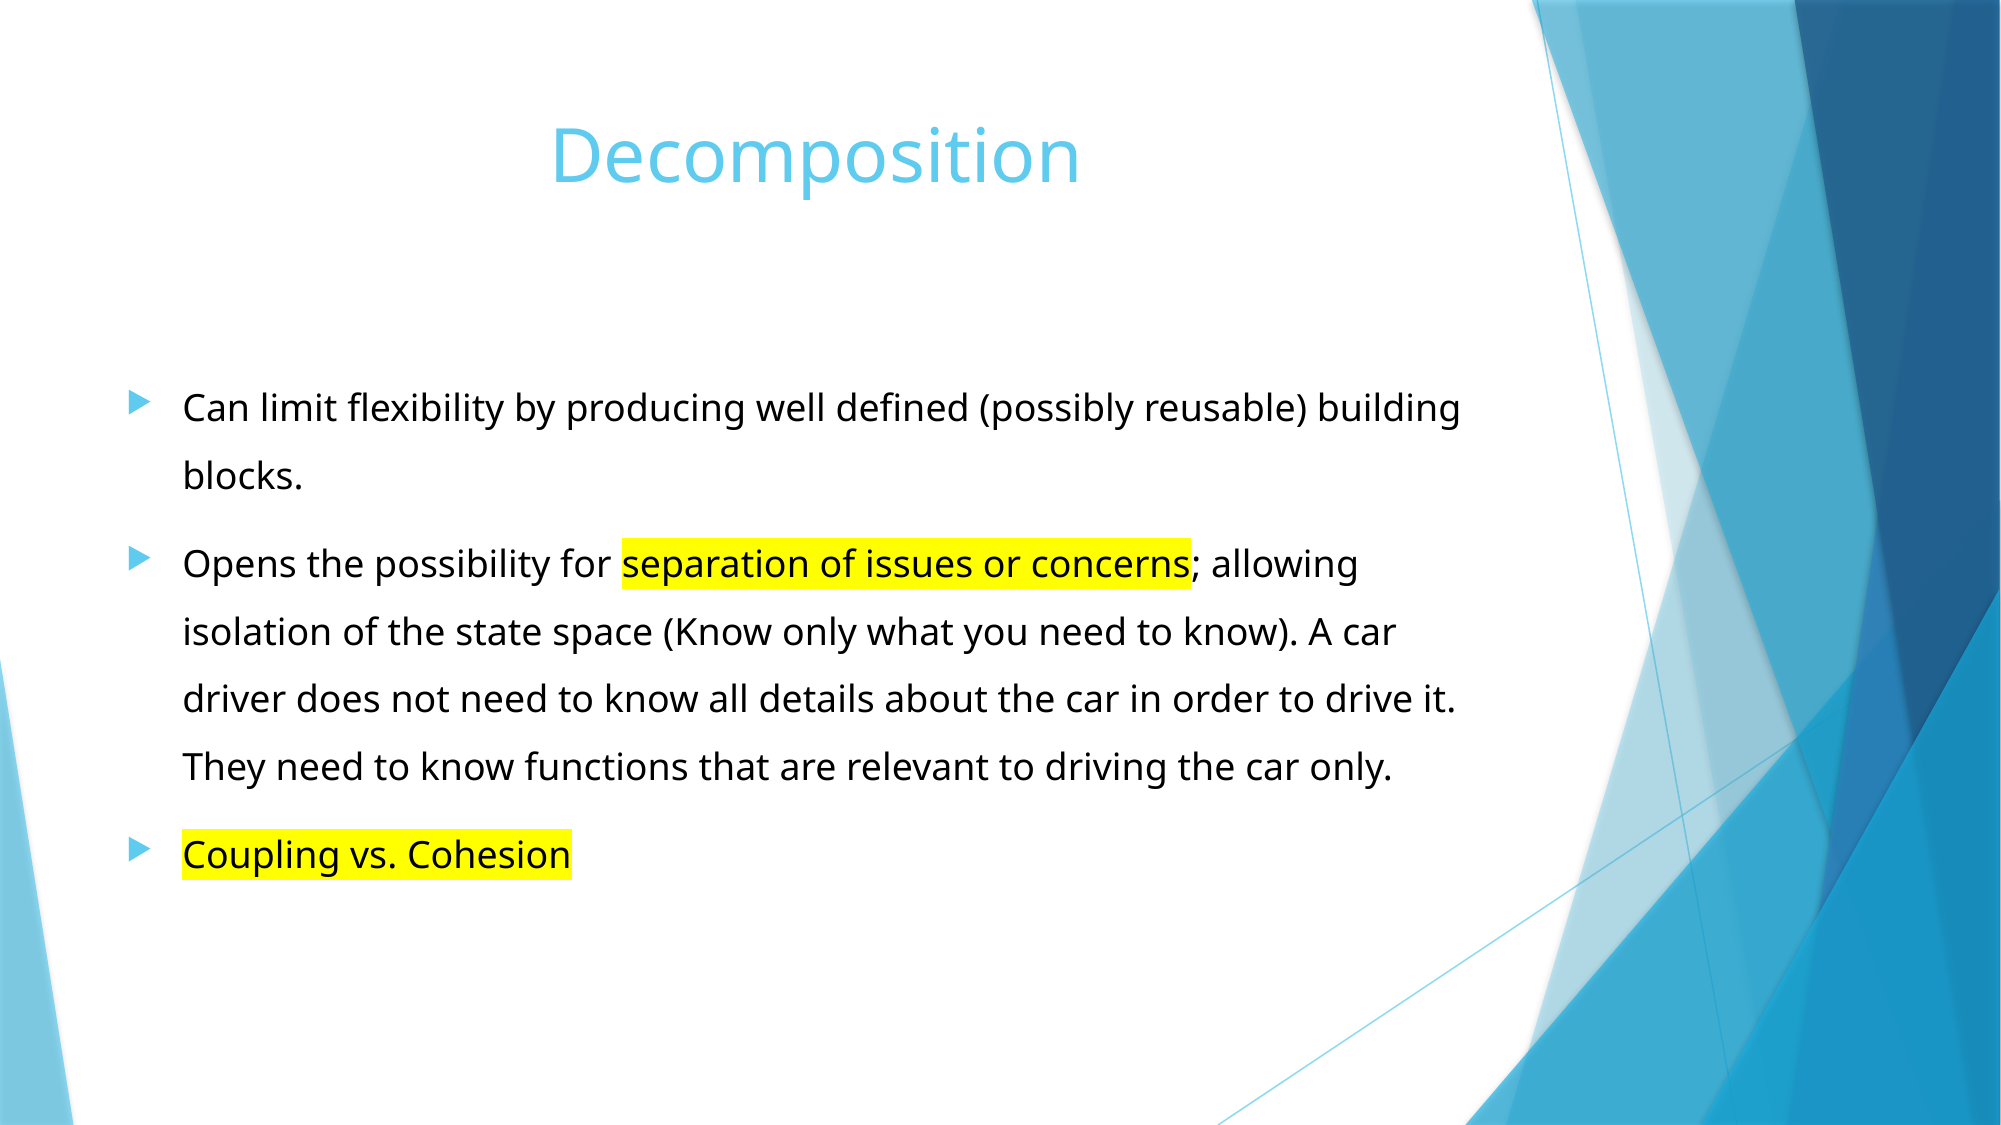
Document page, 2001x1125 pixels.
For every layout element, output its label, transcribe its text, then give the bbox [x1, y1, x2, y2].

list Can limit flexibility by producing well defined (possibly reusable) building blocks. Opens the possibility for separation of issues or concerns; allowing isolation of the state space (Know only what you need to know). A car driver does not need to know all details about the car in order to drive it. They need to know functions that are relevant to driving the car only. Coupling vs. Cohesion [111, 354, 1522, 992]
title Decomposition [111, 99, 1522, 317]
